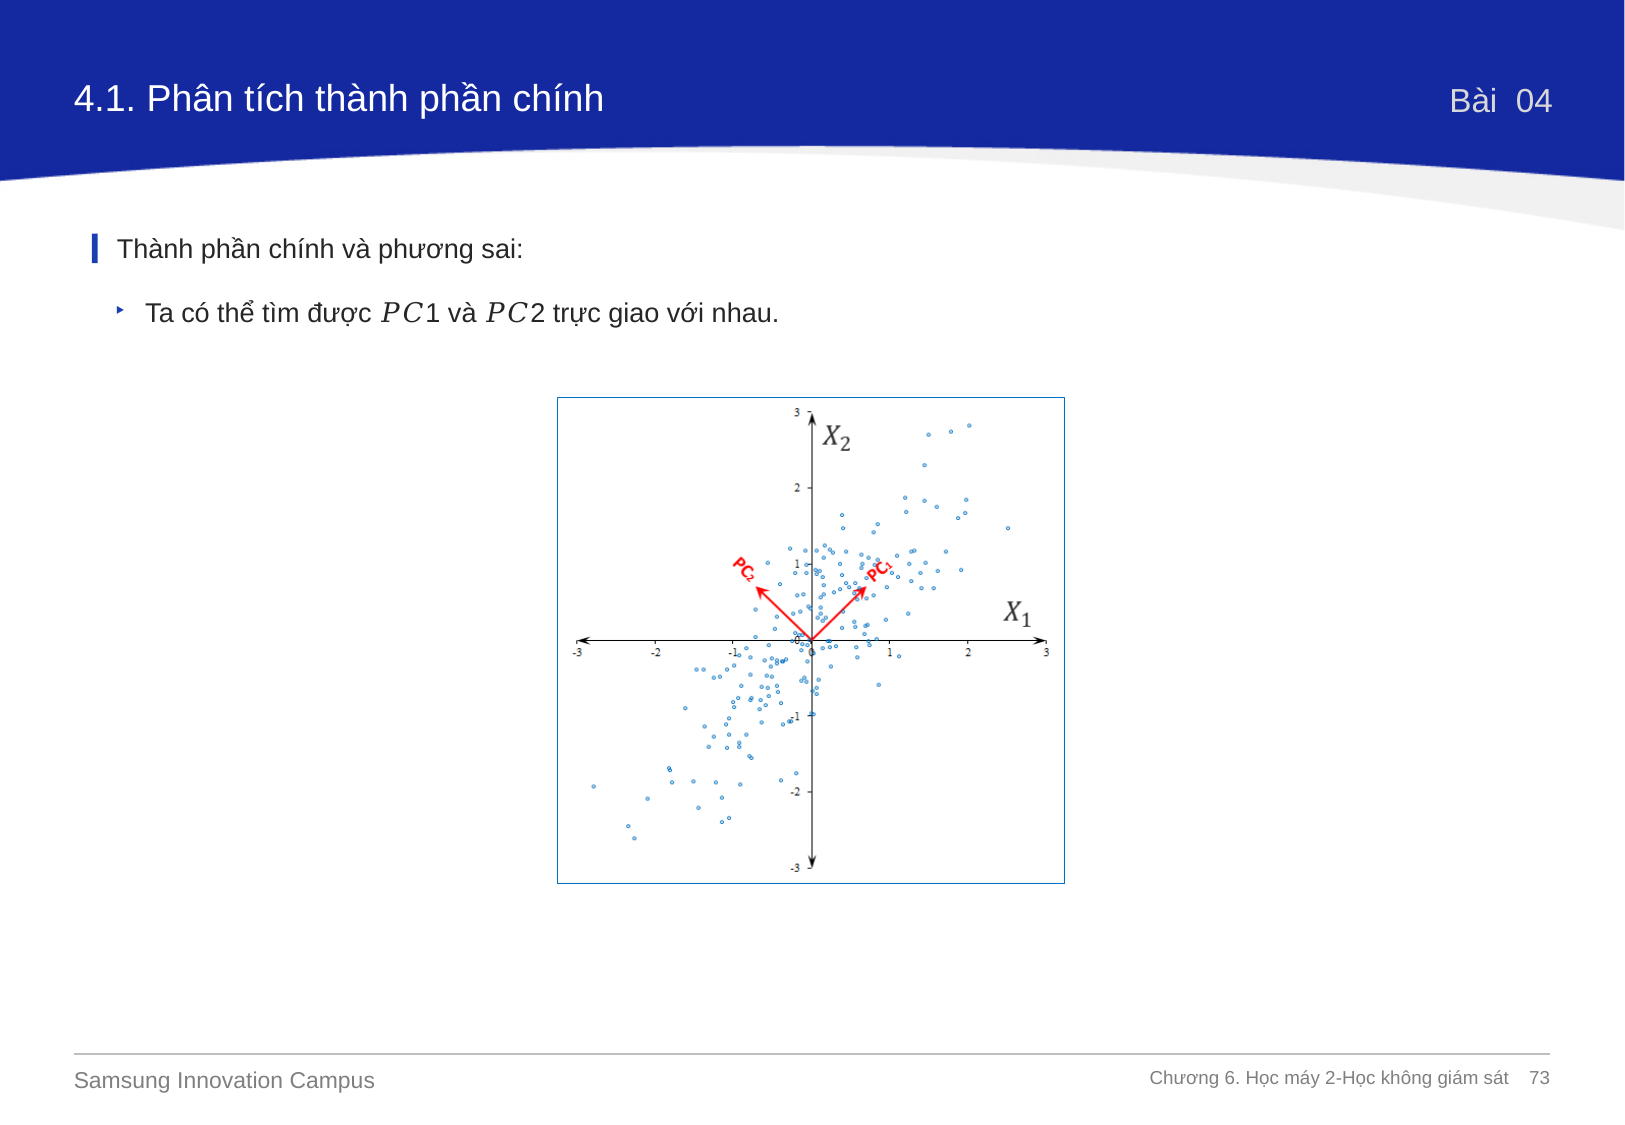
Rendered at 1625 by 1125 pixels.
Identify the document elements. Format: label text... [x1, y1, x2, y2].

text_box Ta có thể tìm được 𝑃𝐶1 và 𝑃𝐶2 trực giao với nhau. [115, 283, 1532, 340]
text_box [73, 73, 1554, 120]
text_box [557, 396, 1065, 885]
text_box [91, 231, 1533, 265]
picture [0, 0, 1625, 1125]
